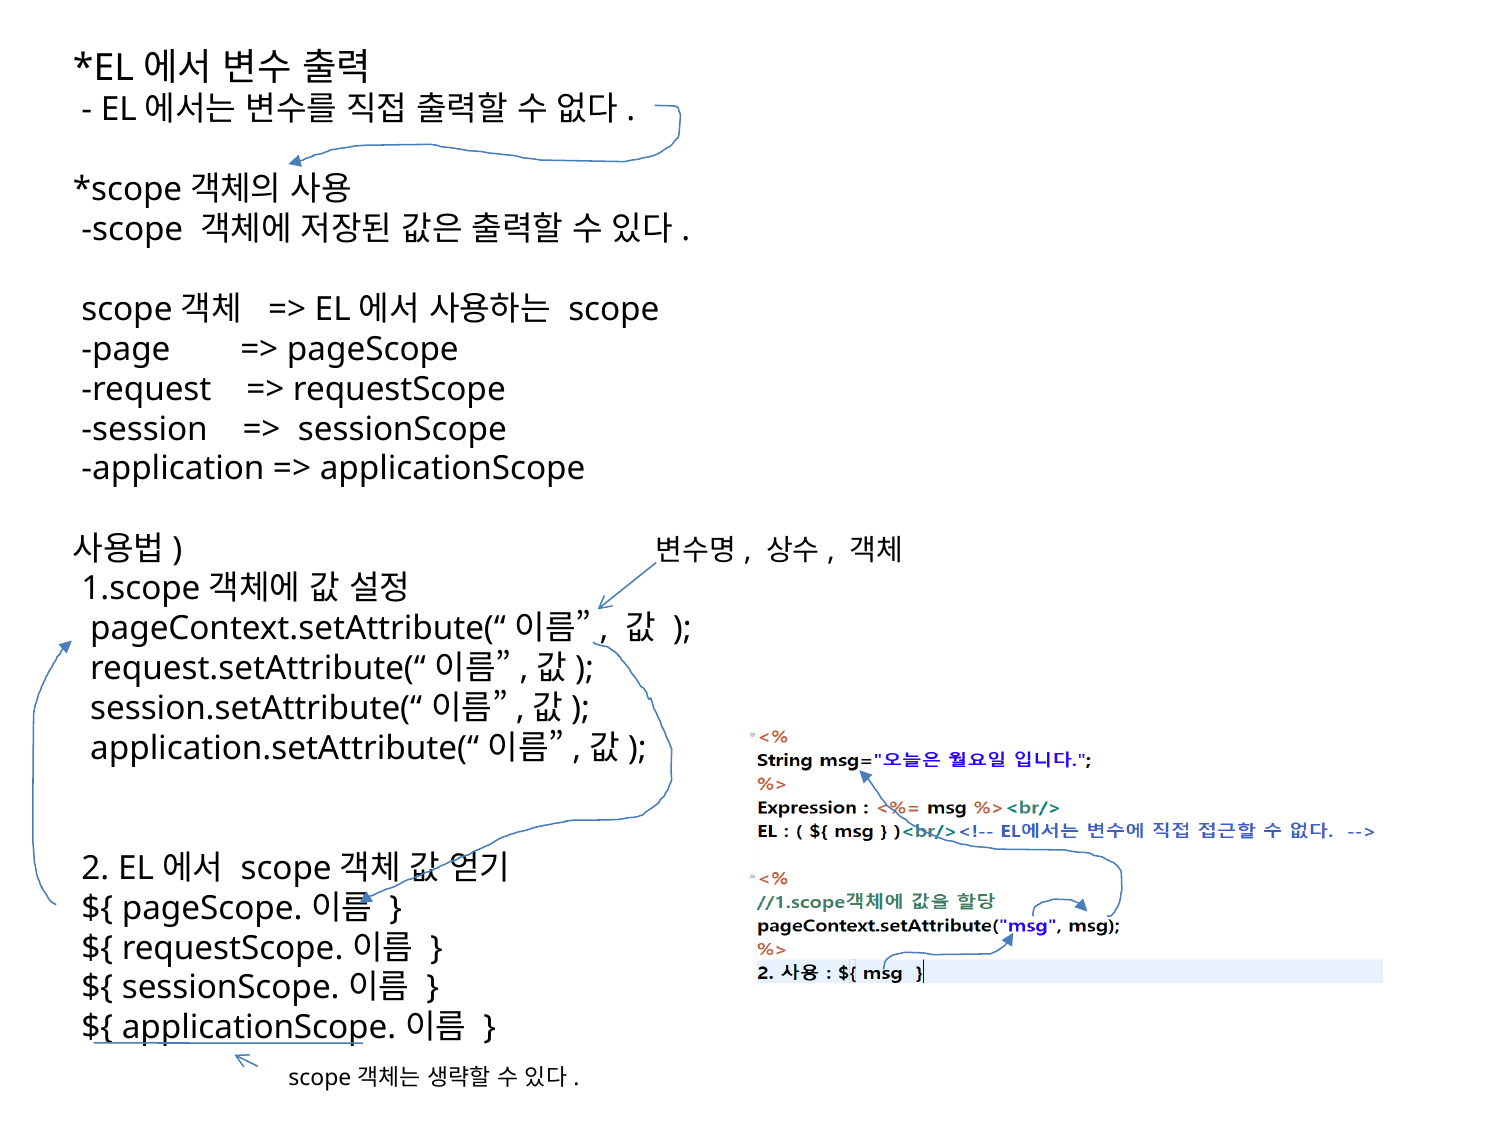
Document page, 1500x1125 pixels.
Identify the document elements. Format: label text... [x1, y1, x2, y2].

text_box scope객체는 생략할 수 있다. [273, 1054, 595, 1097]
text_box [359, 641, 673, 904]
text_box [234, 1054, 259, 1067]
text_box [597, 562, 657, 610]
picture [749, 726, 1383, 990]
text_box [32, 640, 72, 906]
text_box 변수명, 상수, 객체 [641, 523, 918, 574]
text_box *EL에서 변수 출력 - EL에서는 변수를 직접 출력할 수 없다. *scope객체의 사용 -scope 객체에 저장된 값은 출력할 수 있다. scope객체 => EL에서 사용하는 scope -page => pageScope -request => requestScope -session => sessionScope -application => applicationScope 사용법) 1.scope객체에 값 설정 pageContext.setAttribute(“이름”, 값 ); request.setAttribute(“이름”,값); session.setAttribute(“이름”,값); application.setAttribute(“이름”,값); 2. EL에서 scope객체 값 얻기 ${ pageScope.이름 } ${ requestScope.이름 } ${ sessionScope.이름 } ${ applicationScope.이름 } [58, 35, 707, 1053]
text_box [288, 104, 682, 167]
